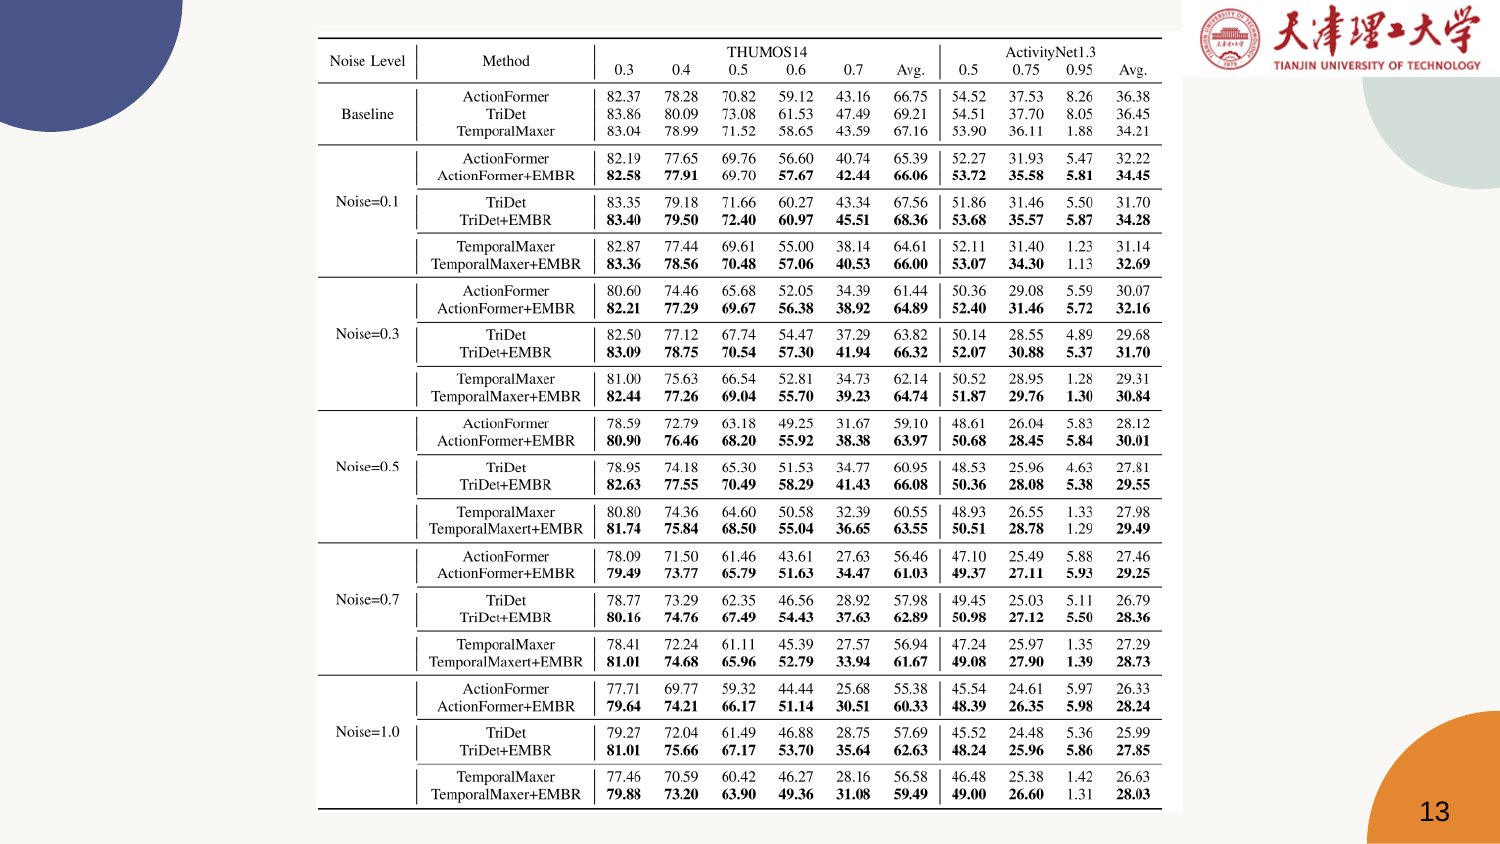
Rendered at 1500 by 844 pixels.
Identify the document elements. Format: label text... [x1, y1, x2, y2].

picture [316, 0, 1500, 813]
text_box 13 [1404, 785, 1500, 835]
